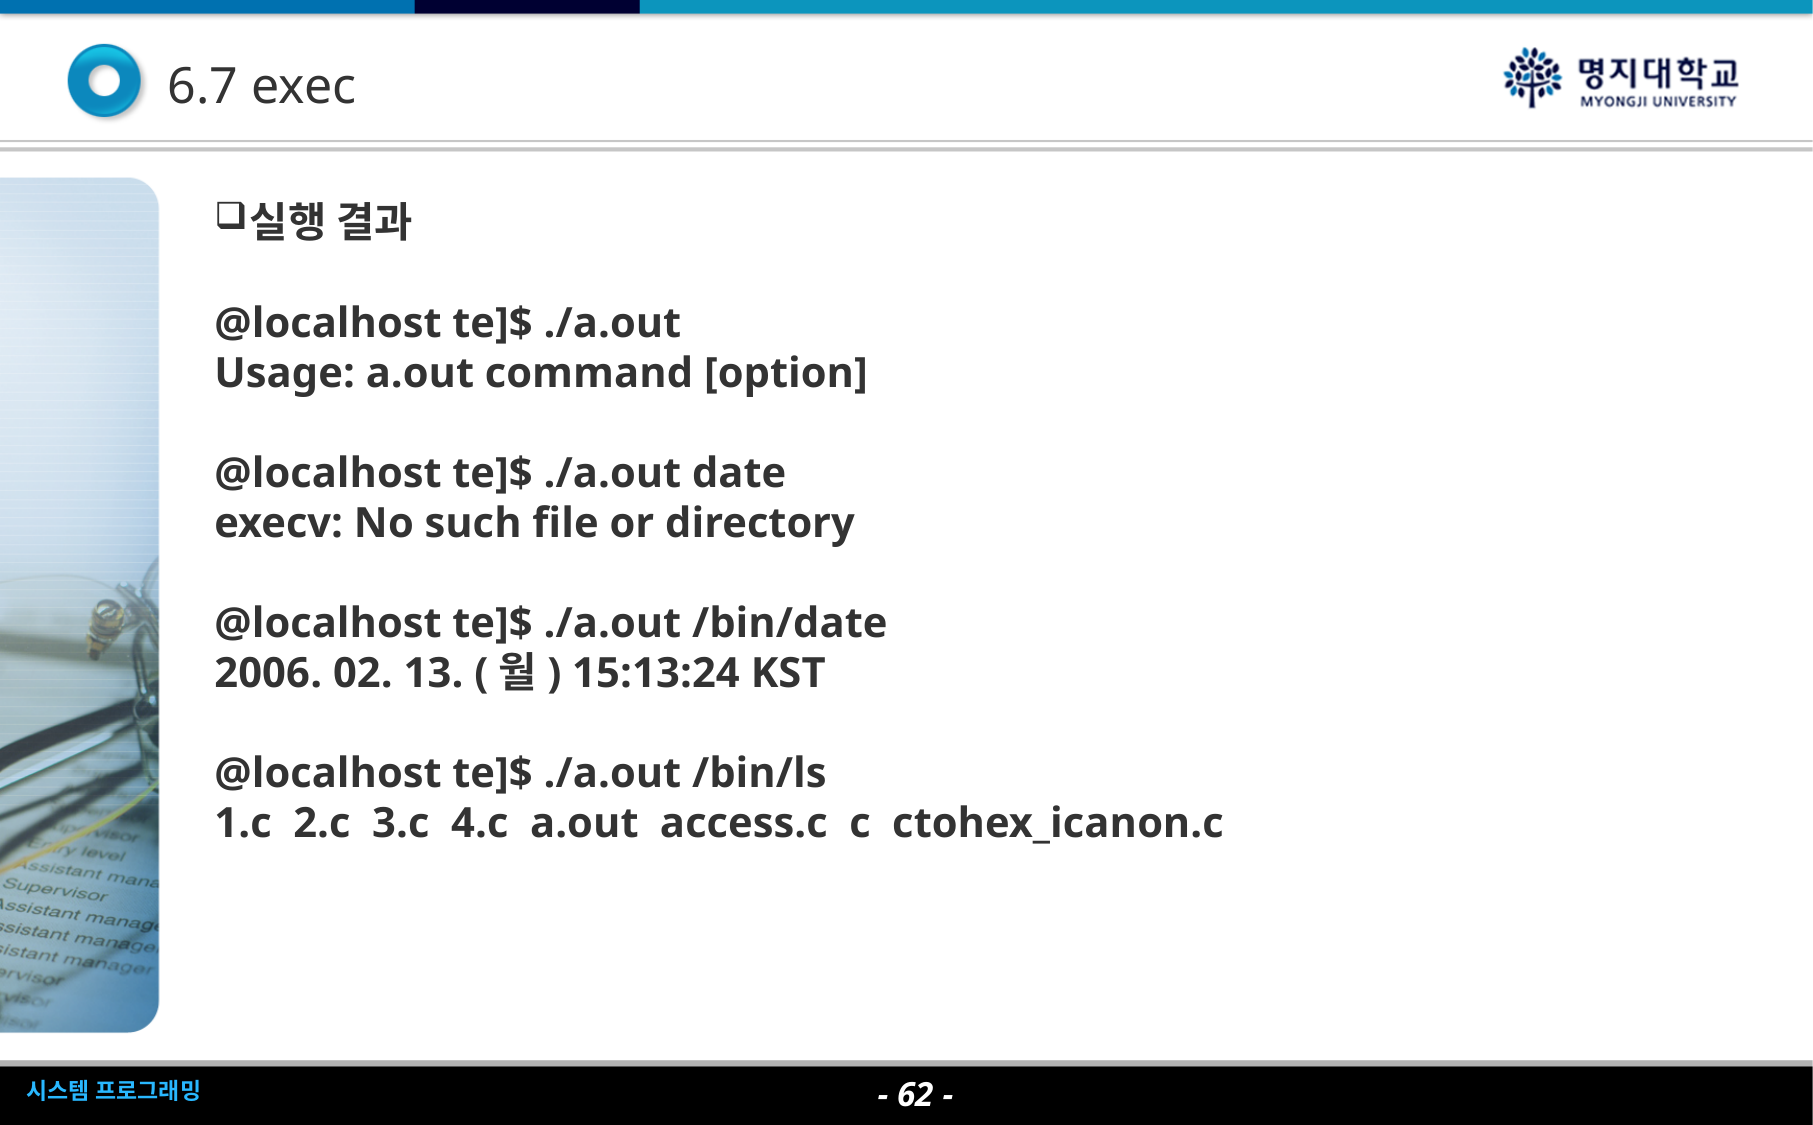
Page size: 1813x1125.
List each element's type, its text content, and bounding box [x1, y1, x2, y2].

text_box - <숫자> - [819, 1065, 1012, 1125]
text_box 실행 결과 @localhost te]$ ./a.out Usage: a.out command [option] @localhost te]$ ./a.out date execv: No such file or directory @localhost te]$ ./a.out /bin/date 2006. 02. 13. (월) 15:13:24 KST @localhost te]$ ./a.out /bin/ls 1.c 2.c 3.c 4.c a.out access.c c ctohex_icanon.c [197, 187, 1662, 892]
picture [0, 0, 1813, 1125]
text_box 6.7 exec [150, 38, 1797, 129]
